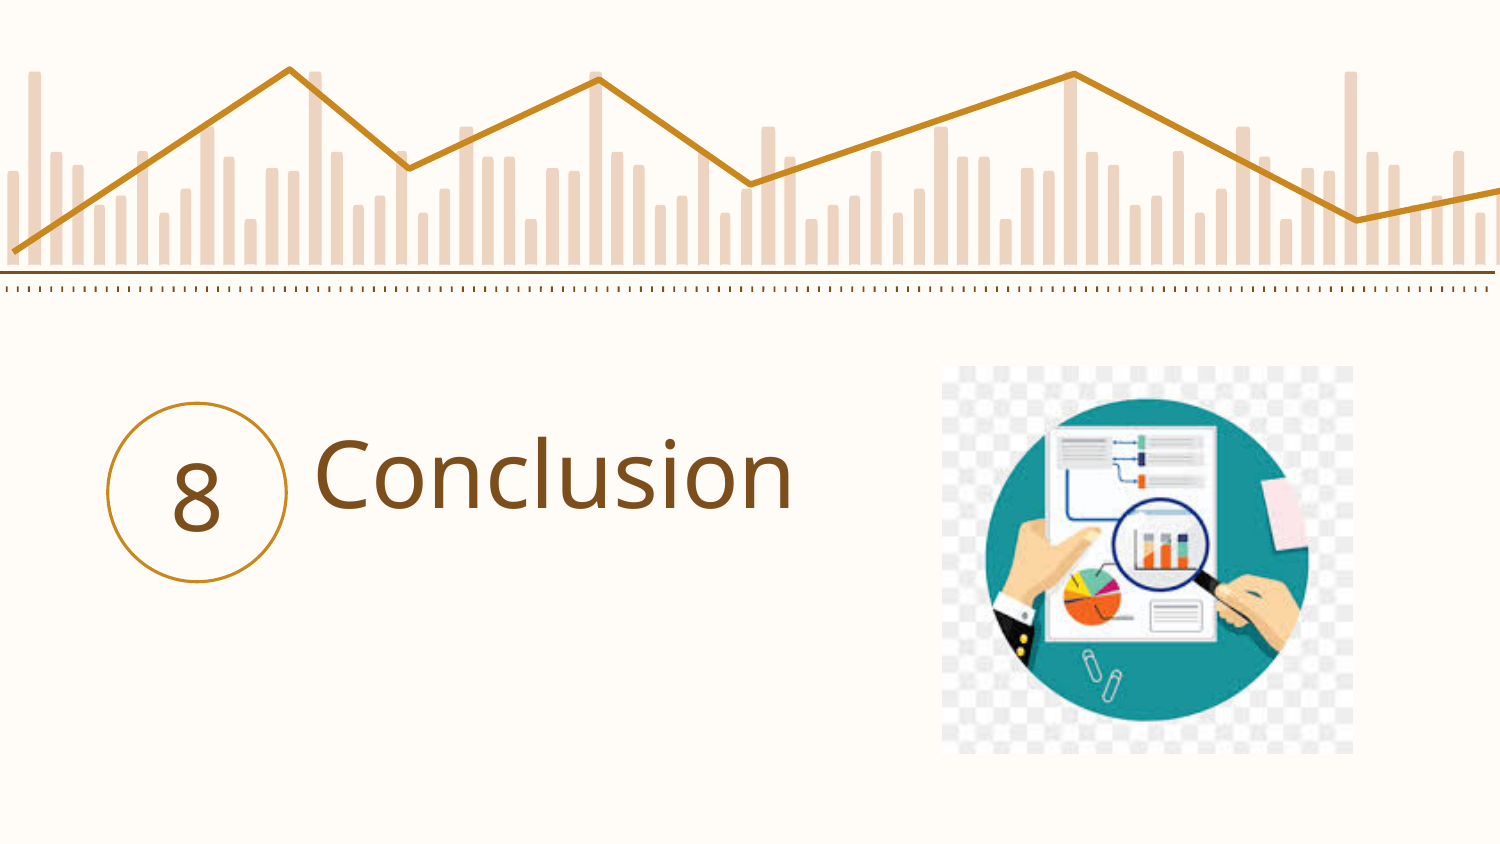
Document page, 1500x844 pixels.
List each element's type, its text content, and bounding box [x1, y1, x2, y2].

picture [942, 366, 1353, 754]
text_box [122, 403, 272, 443]
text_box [7, 71, 1500, 266]
title Conclusion [297, 399, 931, 570]
text_box [124, 545, 270, 582]
title 8 [95, 443, 299, 545]
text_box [0, 270, 1495, 293]
